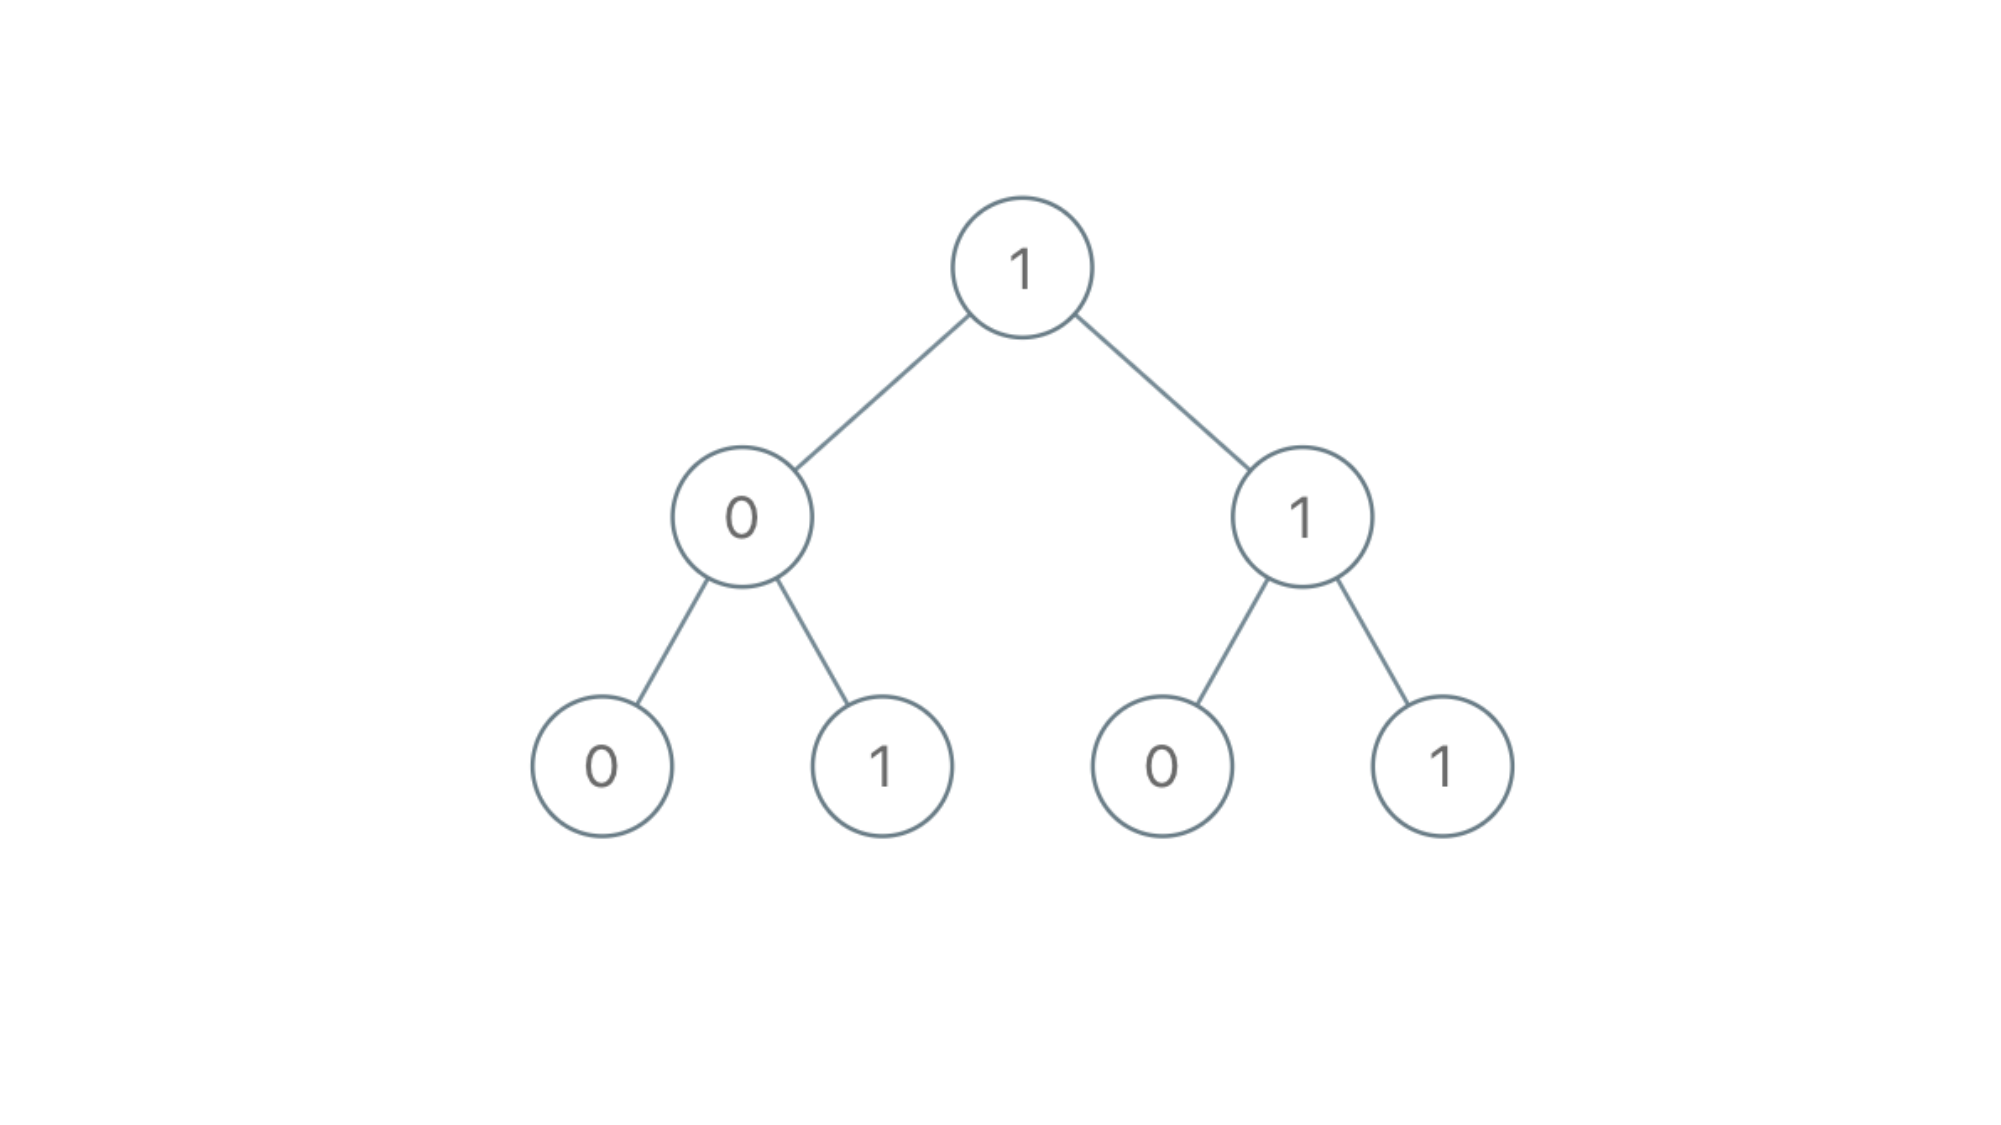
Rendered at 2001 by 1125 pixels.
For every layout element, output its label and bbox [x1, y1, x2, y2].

picture [395, 133, 1634, 950]
